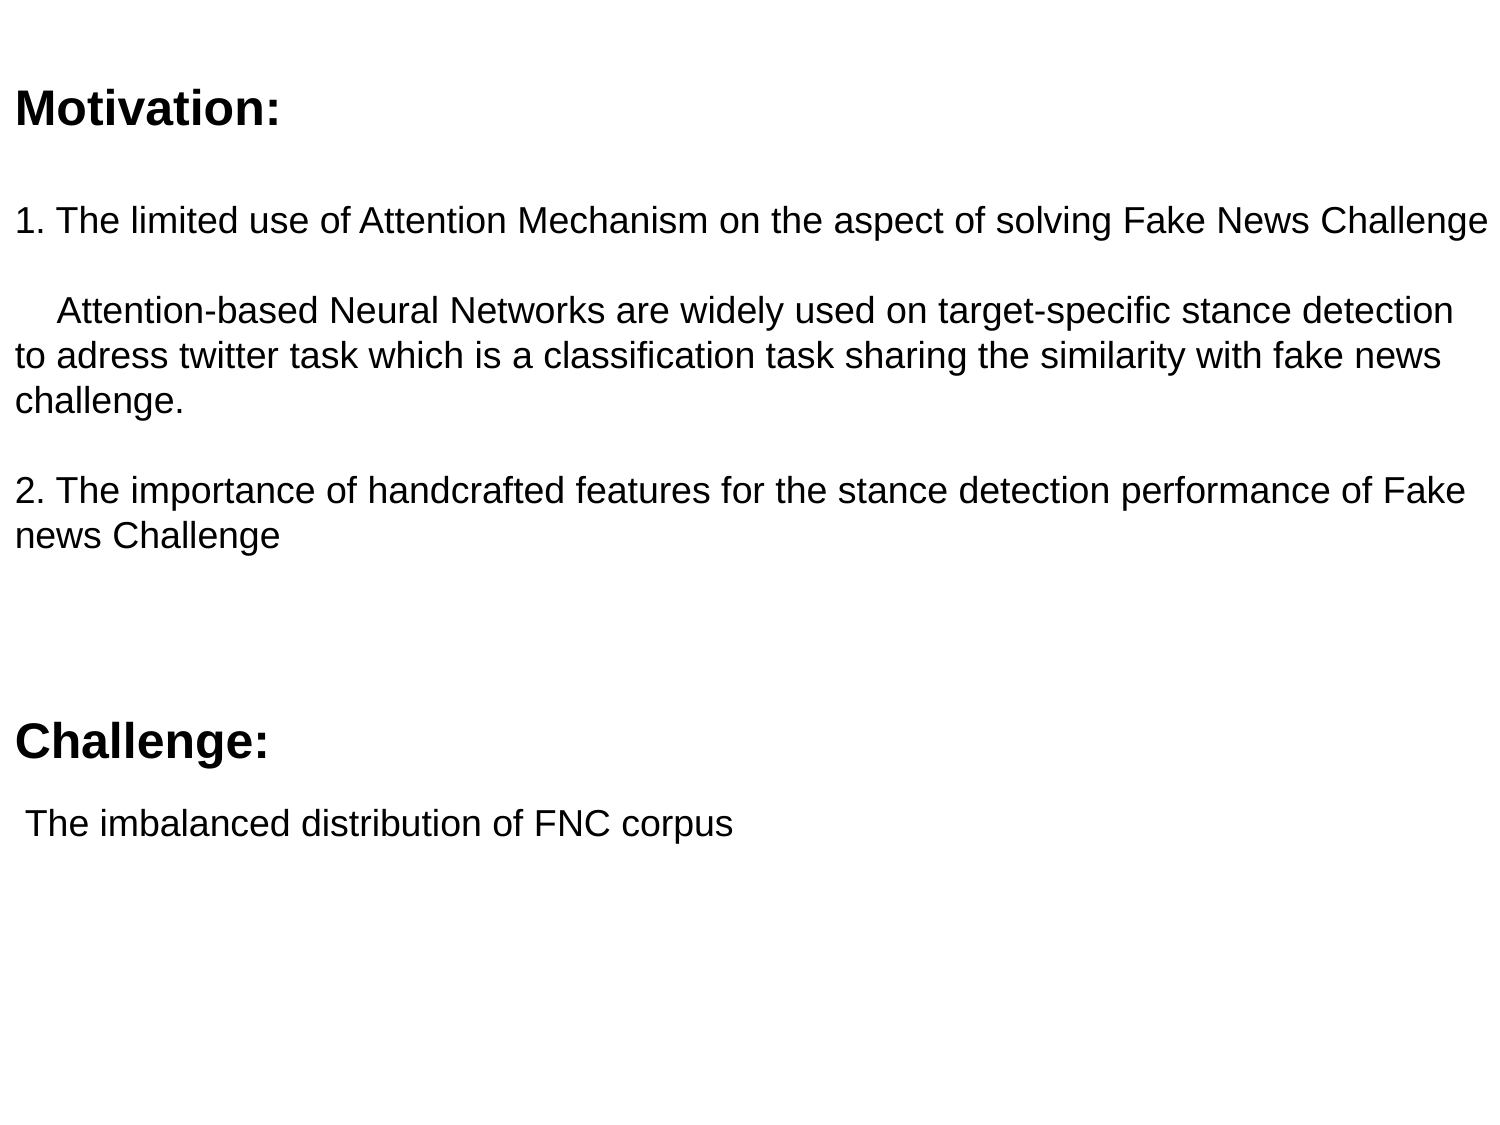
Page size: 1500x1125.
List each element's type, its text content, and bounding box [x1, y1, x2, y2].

text_box Motivation: [0, 67, 961, 143]
text_box Challenge: [0, 701, 670, 776]
text_box The imbalanced distribution of FNC corpus [9, 791, 1500, 852]
text_box 1. The limited use of Attention Mechanism on the aspect of solving Fake News Challenge Attention-based Neural Networks are widely used on target-specific stance detection to adress twitter task which is a classification task sharing the similarity with fake news challenge. 2. The importance of handcrafted features for the stance detection performance of Fake news Challenge [0, 188, 1500, 564]
